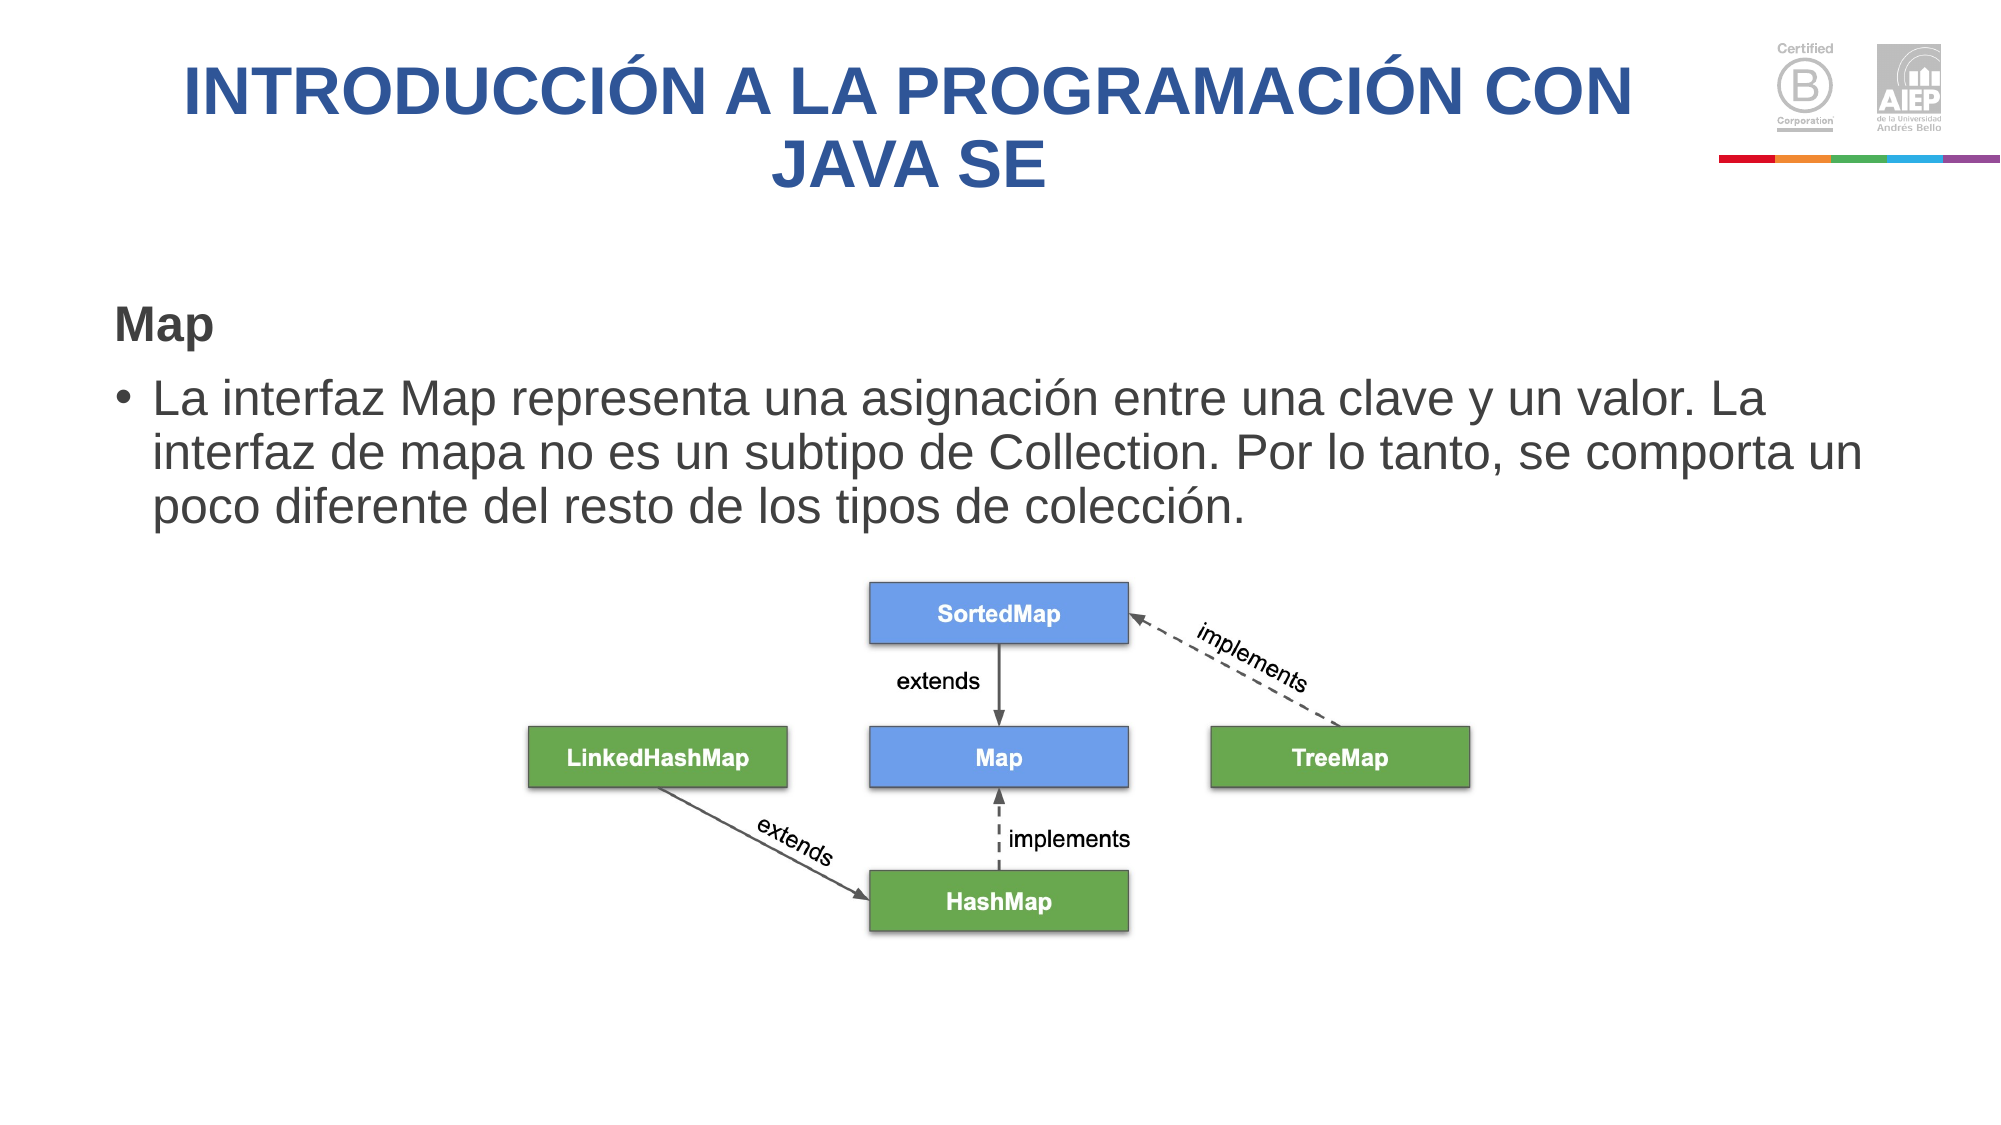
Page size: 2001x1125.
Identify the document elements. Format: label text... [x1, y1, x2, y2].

picture [1877, 44, 1941, 131]
list Map La interfaz Map representa una asignación entre una clave y un valor. La interfaz de mapa no es un subtipo de Collection. Por lo tanto, se comporta un poco diferente del resto de los tipos de colección. [99, 209, 1900, 1071]
picture [522, 577, 1478, 941]
title INTRODUCCIÓN A LA PROGRAMACIÓN CON JAVA SE [99, 48, 1719, 209]
